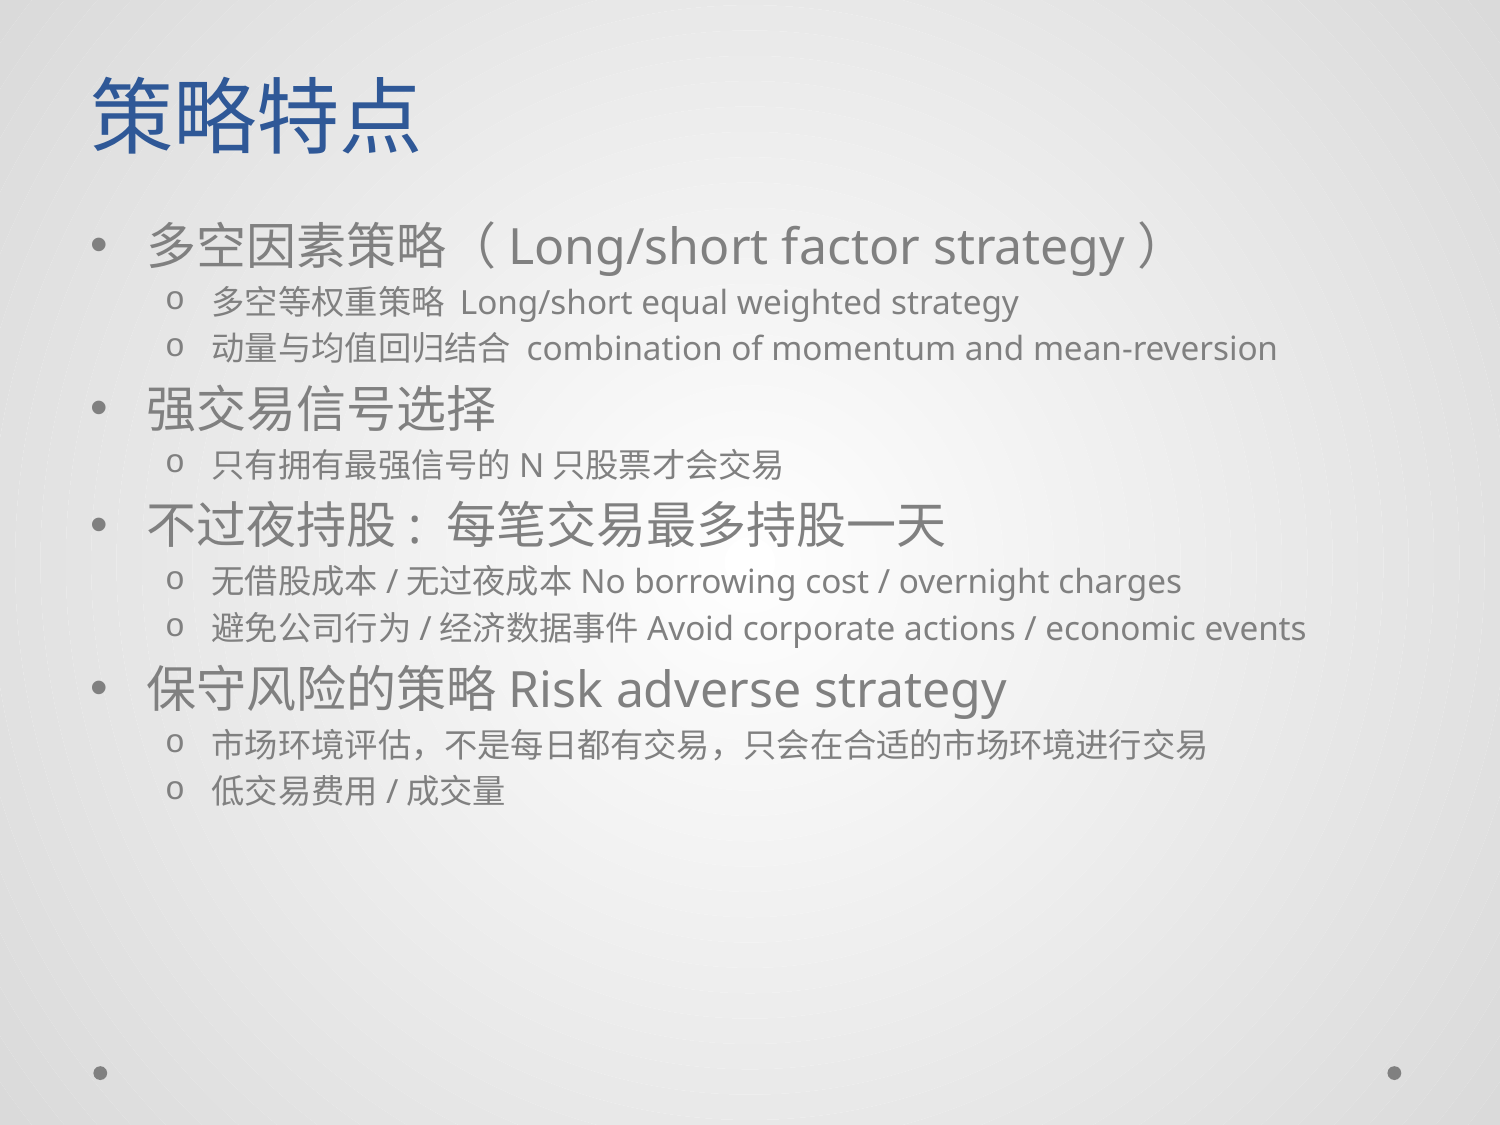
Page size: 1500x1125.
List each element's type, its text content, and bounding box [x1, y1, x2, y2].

list 多空因素策略（Long/short factor strategy） 多空等权重策略 Long/short equal weighted strategy 动量与均值回归结合 combination of momentum and mean-reversion 强交易信号选择 只有拥有最强信号的N只股票才会交易 不过夜持股: 每笔交易最多持股一天 无借股成本/无过夜成本No borrowing cost / overnight charges 避免公司行为/经济数据事件Avoid corporate actions / economic events 保守风险的策略Risk adverse strategy 市场环境评估，不是每日都有交易，只会在合适的市场环境进行交易 低交易费用/成交量 [75, 206, 1425, 950]
title 策略特点 [75, 0, 1425, 206]
